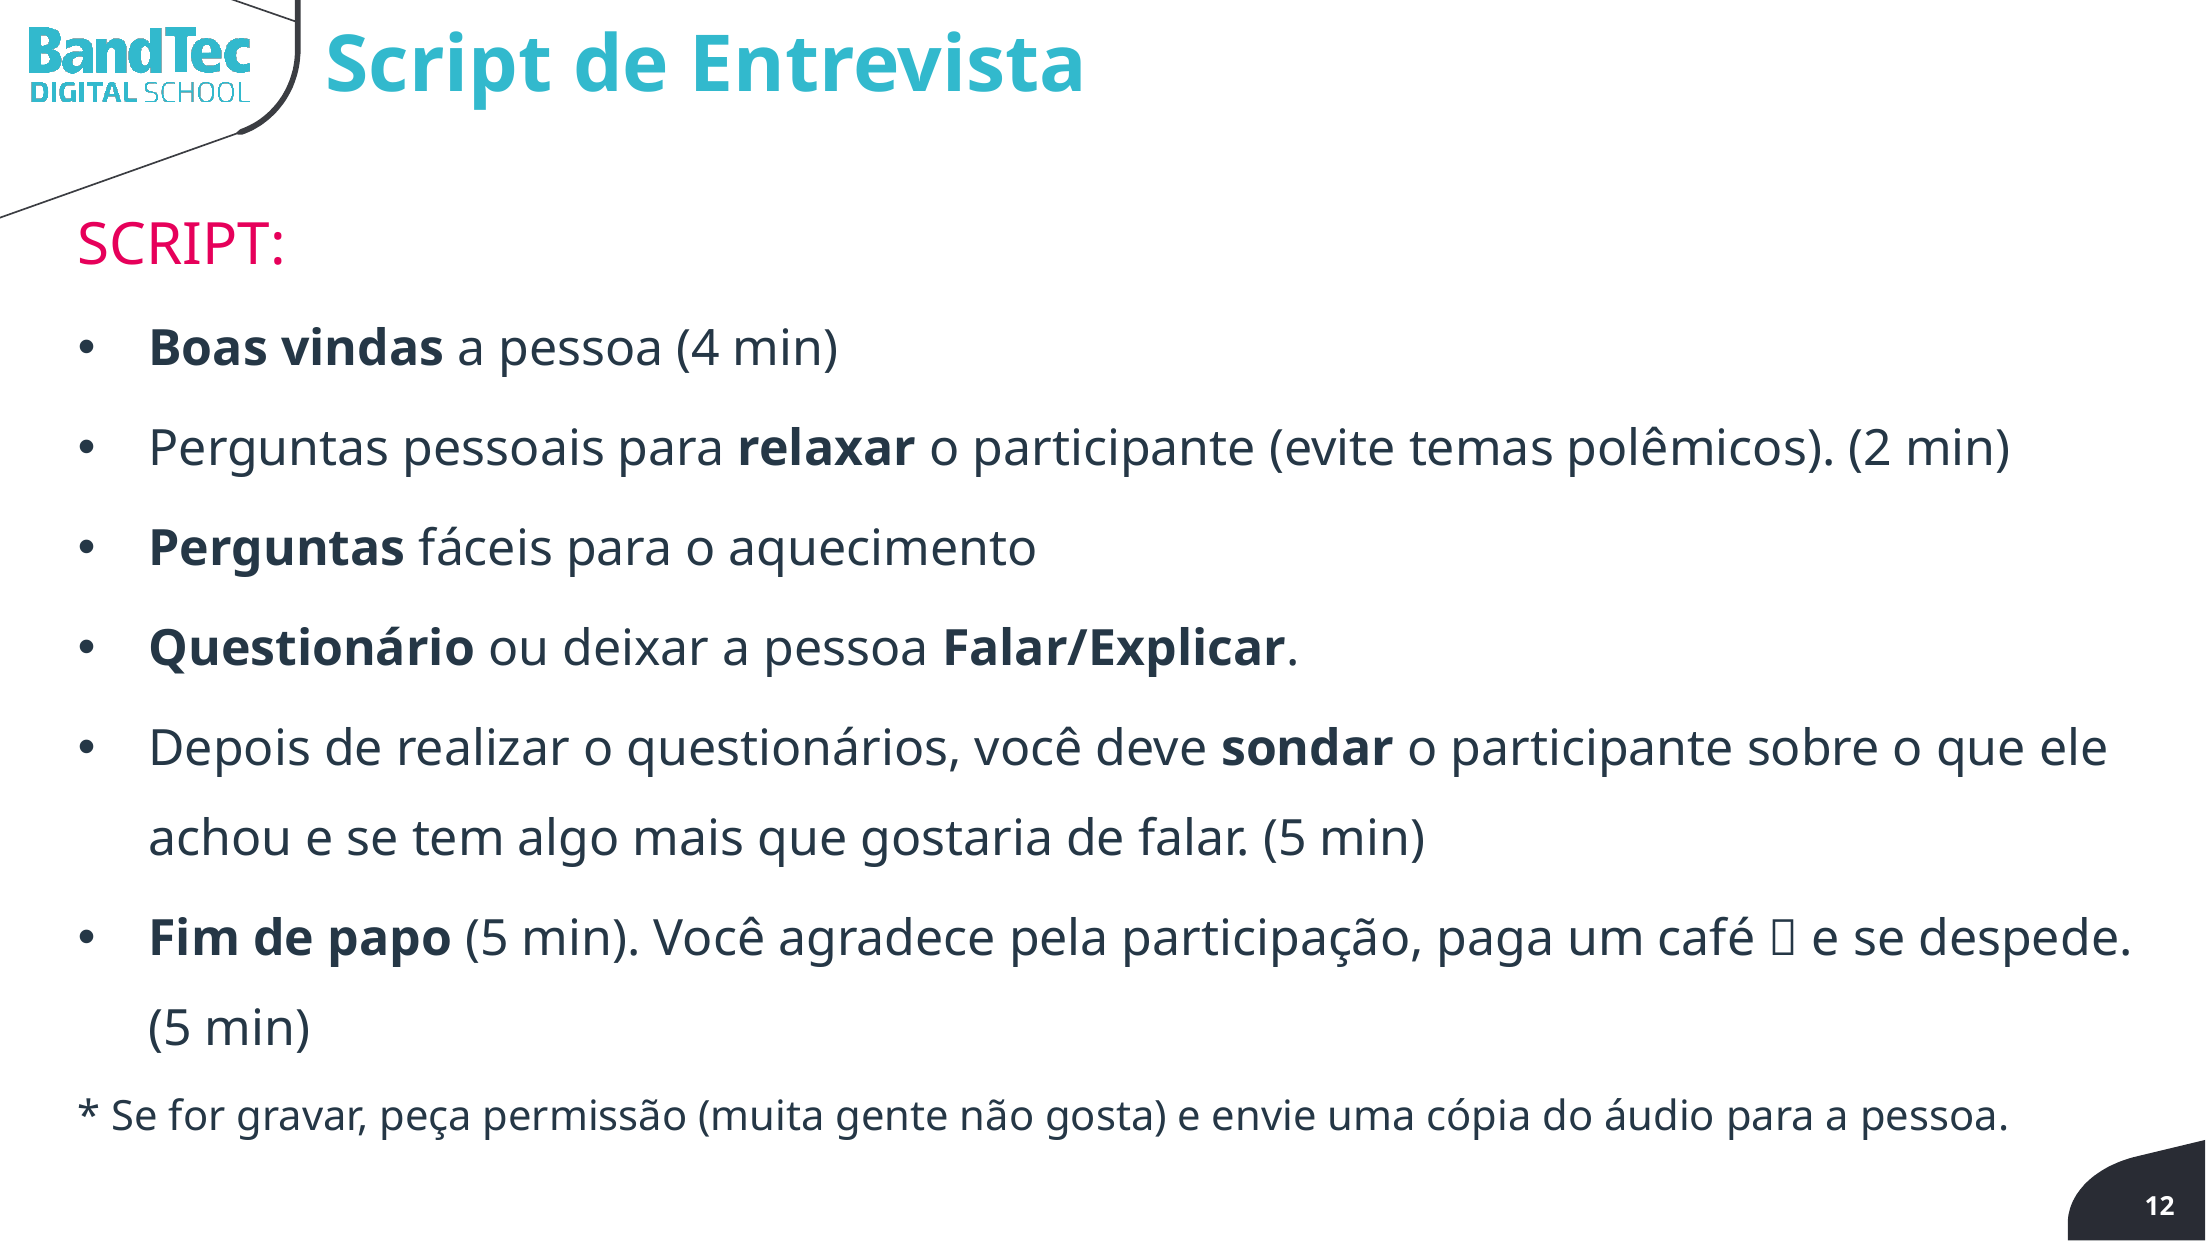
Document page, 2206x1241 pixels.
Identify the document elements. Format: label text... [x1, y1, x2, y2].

picture [29, 27, 250, 110]
text_box SCRIPT: Boas vindas a pessoa (4 min) Perguntas pessoais para relaxar o participante (evite temas polêmicos). (2 min) Perguntas fáceis para o aquecimento Questionário ou deixar a pessoa Falar/Explicar. Depois de realizar o questionários, você deve sondar o participante sobre o que ele achou e se tem algo mais que gostaria de falar. (5 min) Fim de papo (5 min). Você agradece pela participação, paga um café  e se despede. (5 min) * Se for gravar, peça permissão (muita gente não gosta) e envie uma cópia do áudio para a pessoa. [63, 163, 2154, 1188]
list Script de Entrevista [311, 5, 2178, 132]
slide_number 12 [2074, 1186, 2178, 1223]
